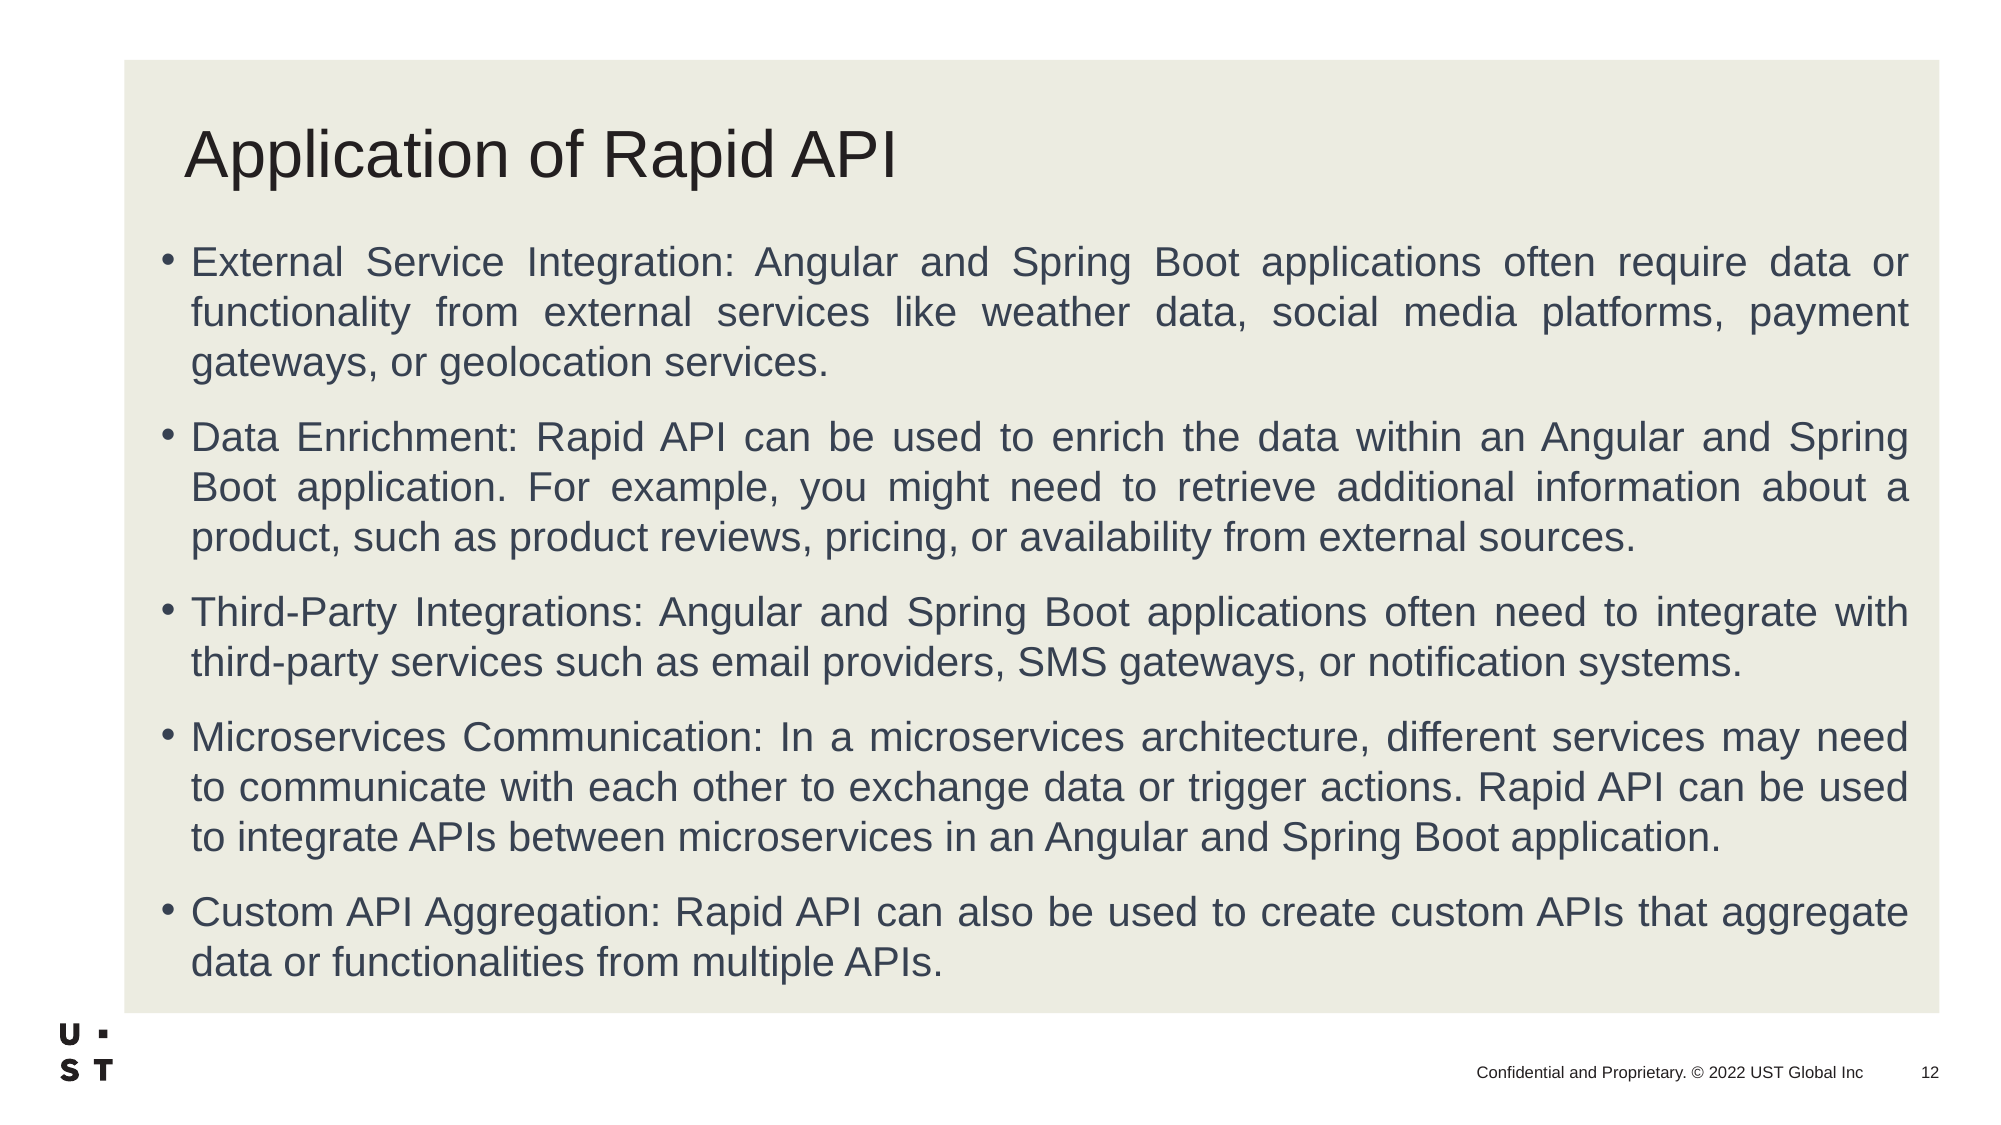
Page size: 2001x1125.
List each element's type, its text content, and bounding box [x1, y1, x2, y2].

text_box External Service Integration: Angular and Spring Boot applications often require data or functionality from external services like weather data, social media platforms, payment gateways, or geolocation services. Data Enrichment: Rapid API can be used to enrich the data within an Angular and Spring Boot application. For example, you might need to retrieve additional information about a product, such as product reviews, pricing, or availability from external sources. Third-Party Integrations: Angular and Spring Boot applications often need to integrate with third-party services such as email providers, SMS gateways, or notification systems. Microservices Communication: In a microservices architecture, different services may need to communicate with each other to exchange data or trigger actions. Rapid API can be used to integrate APIs between microservices in an Angular and Spring Boot application. Custom API Aggregation: Rapid API can also be used to create custom APIs that aggregate data or functionalities from multiple APIs. [160, 234, 1911, 998]
title Application of Rapid API [184, 120, 1580, 234]
